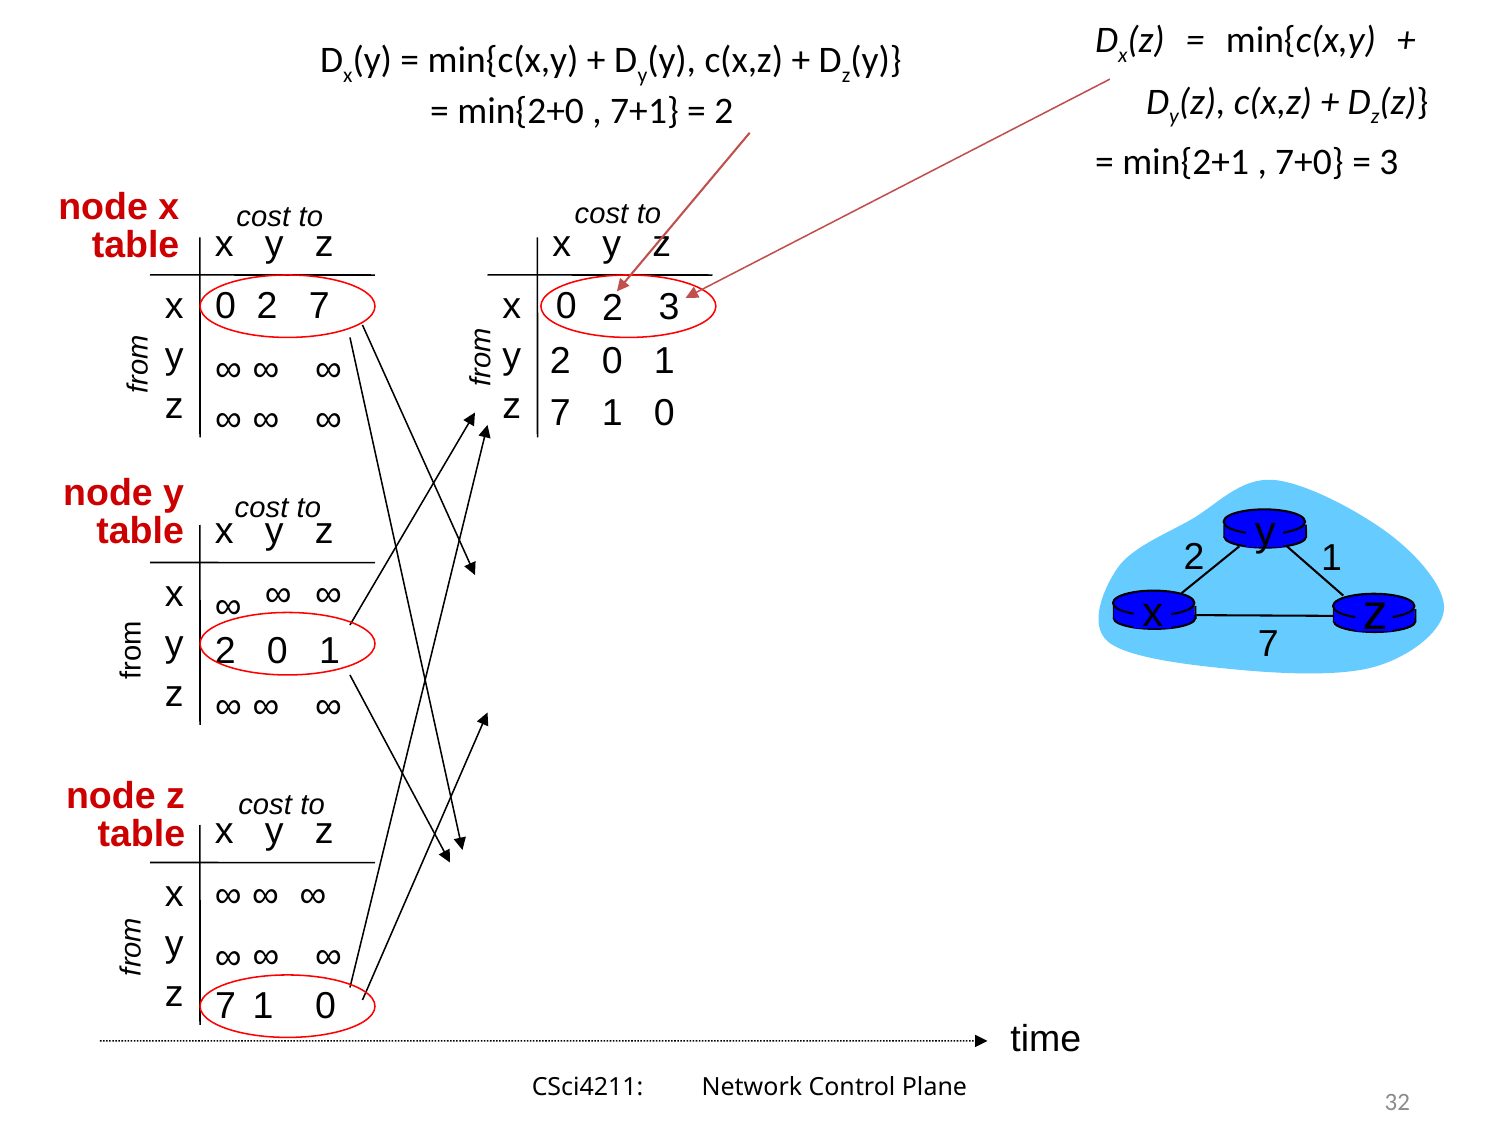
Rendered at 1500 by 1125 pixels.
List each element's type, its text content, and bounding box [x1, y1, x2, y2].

text_box ∞ 2 0 1 [200, 649, 356, 679]
text_box 3 [643, 274, 695, 335]
text_box ∞ [200, 336, 237, 386]
text_box x y z [200, 799, 349, 859]
text_box from [104, 606, 150, 695]
text_box ∞ 2 0 1 [200, 574, 356, 639]
text_box node x table [43, 181, 195, 273]
text_box z [150, 661, 199, 722]
text_box ∞ [300, 924, 357, 978]
text_box node y table [48, 467, 199, 559]
text_box cost to [223, 777, 340, 828]
text_box ∞ [352, 939, 363, 985]
text_box time [995, 1006, 1097, 1067]
text_box x [487, 274, 537, 324]
text_box 1 [237, 974, 282, 980]
text_box [695, 285, 702, 291]
text_box [975, 1034, 988, 1048]
text_box ∞ [353, 674, 357, 686]
text_box [351, 412, 475, 622]
text_box ∞ [199, 924, 237, 985]
text_box 2 [587, 275, 644, 336]
text_box ∞ [200, 679, 237, 734]
text_box ∞ [295, 924, 300, 975]
text_box 7 1 0 [534, 380, 690, 441]
footer CSci4211: Network Control Plane [512, 1070, 988, 1125]
text_box [435, 834, 451, 863]
text_box [695, 79, 1110, 298]
text_box [200, 974, 376, 1038]
text_box 0 2 7 [291, 274, 345, 282]
text_box from [111, 320, 161, 409]
text_box ∞ [300, 561, 357, 612]
text_box z [150, 961, 199, 1022]
text_box ∞ ∞ ∞ [199, 862, 363, 923]
text_box z [487, 374, 534, 434]
text_box x y z [199, 499, 349, 559]
text_box from [453, 313, 487, 402]
text_box 0 [541, 274, 592, 301]
text_box ∞ [357, 924, 363, 954]
text_box x [150, 862, 199, 911]
text_box x [150, 561, 199, 611]
text_box [200, 612, 376, 675]
text_box 0 2 7 [200, 274, 284, 301]
text_box x [150, 274, 199, 324]
text_box cost to [559, 187, 676, 238]
text_box [200, 274, 376, 338]
text_box ∞ [237, 336, 295, 386]
text_box y [150, 611, 199, 661]
text_box ∞ [300, 386, 357, 447]
text_box [366, 712, 489, 992]
text_box Dx(z) = min{c(x,y) + Dy(z), c(x,z) + Dz(z)} = min{2+1 , 7+0} = 3 [1080, 0, 1452, 190]
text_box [1087, 477, 1447, 677]
text_box [695, 290, 716, 327]
text_box 0 [333, 1029, 351, 1034]
text_box y [161, 324, 199, 374]
text_box y [487, 324, 537, 374]
text_box 0 2 7 [200, 311, 242, 334]
text_box cost to [221, 190, 338, 240]
text_box ∞ [237, 924, 295, 975]
text_box [460, 541, 476, 575]
text_box 0 [541, 311, 565, 329]
text_box y [150, 911, 199, 961]
text_box 7 [200, 1011, 237, 1034]
text_box 7 [200, 974, 237, 1001]
text_box [540, 278, 587, 334]
text_box ∞ [237, 679, 295, 734]
text_box 2 0 1 [534, 329, 690, 380]
text_box cost to [219, 481, 337, 531]
text_box [350, 424, 491, 984]
text_box x y z [635, 211, 687, 272]
text_box ∞ [200, 386, 237, 447]
text_box [451, 797, 466, 850]
slide_number 32 [1074, 1070, 1425, 1125]
text_box ∞ [300, 336, 357, 386]
text_box x y z [537, 211, 660, 272]
text_box x y z [199, 211, 349, 272]
text_box Dx(y) = min{c(x,y) + Dy(y), c(x,z) + Dz(y)} = min{2+0 , 7+1} = 2 [305, 27, 925, 139]
text_box ∞ [352, 964, 357, 984]
text_box ∞ [237, 386, 295, 447]
text_box from [104, 902, 150, 991]
text_box 0 [300, 974, 351, 983]
text_box ∞ [300, 679, 357, 734]
text_box ∞ [250, 561, 300, 574]
text_box node z table [51, 770, 200, 862]
text_box z [150, 374, 199, 434]
